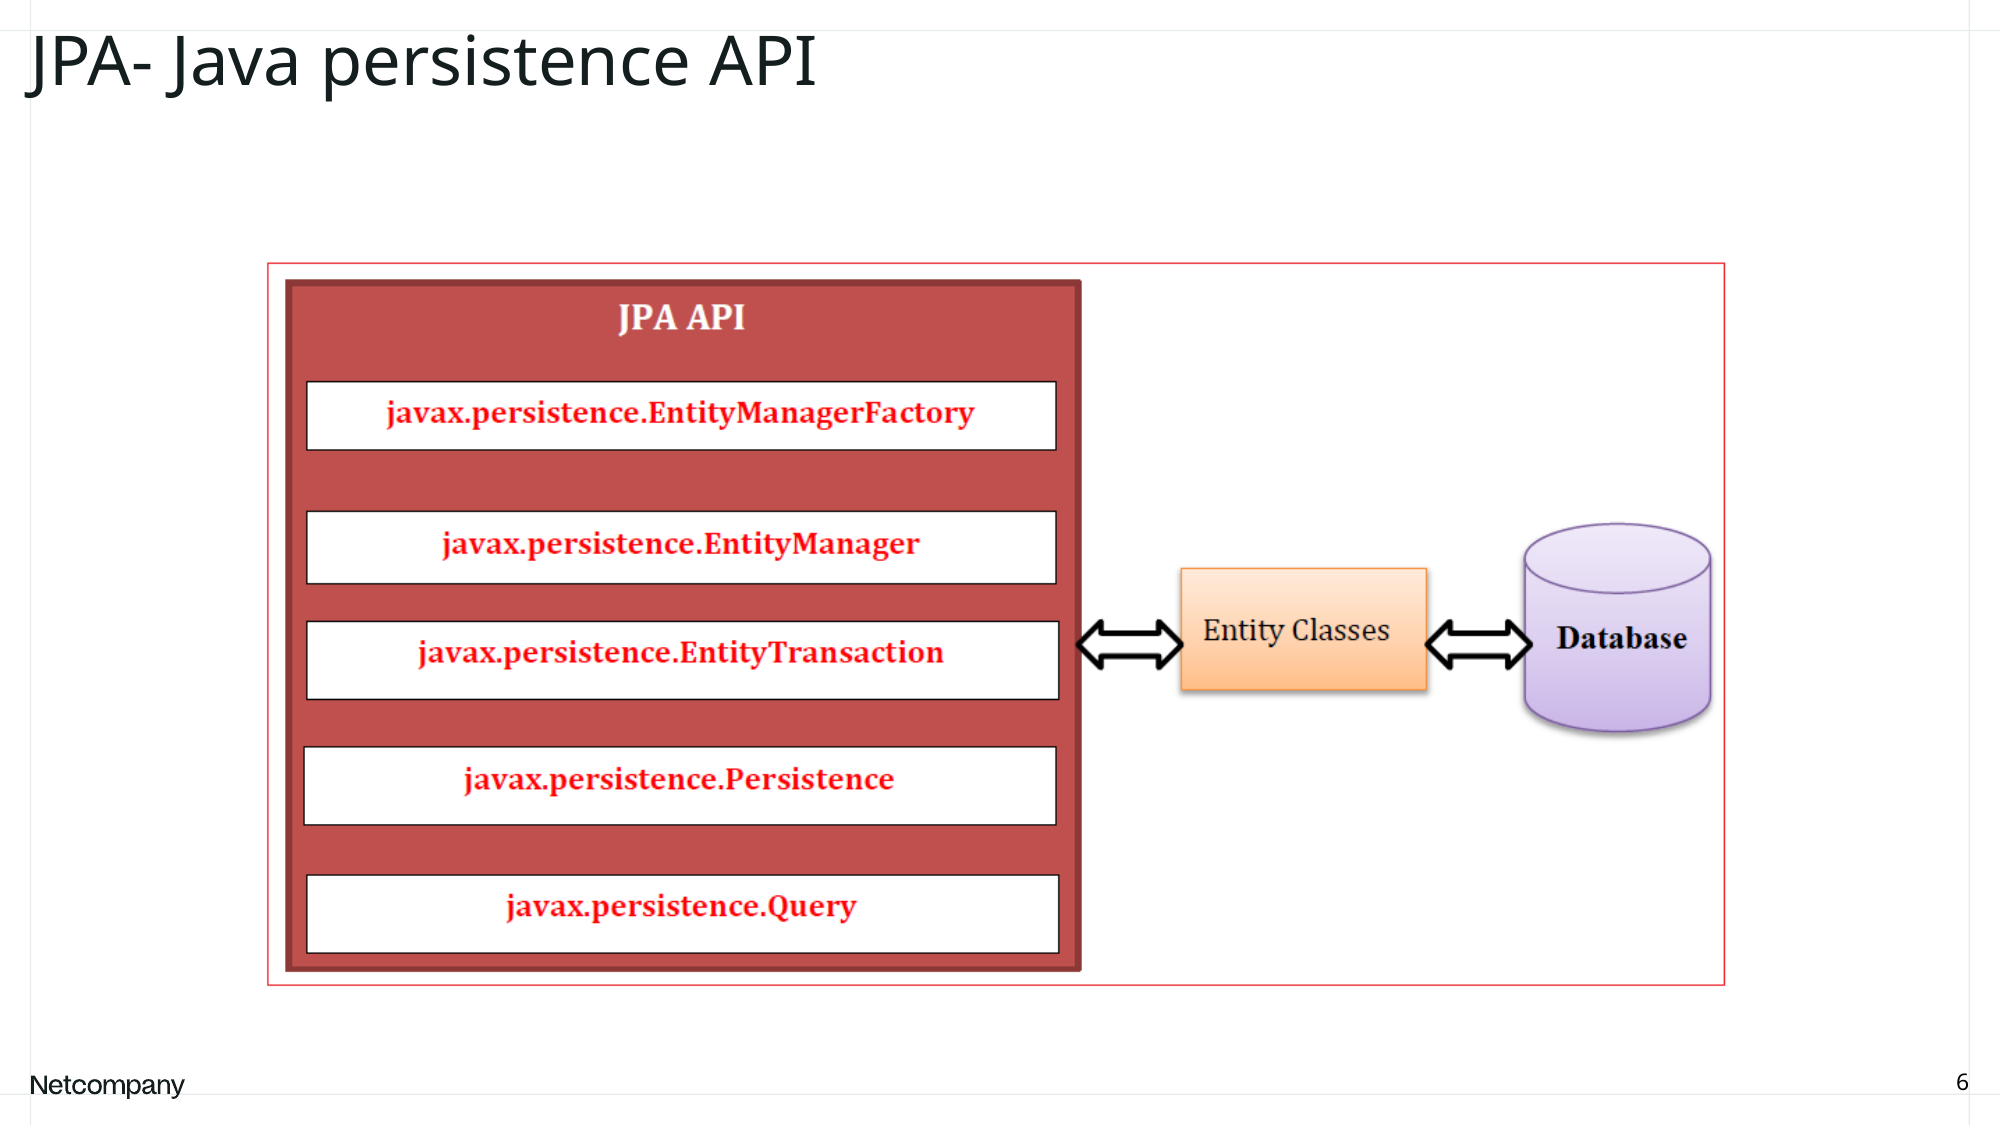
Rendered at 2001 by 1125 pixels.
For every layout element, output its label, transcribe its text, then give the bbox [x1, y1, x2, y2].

slide_number 6 [1524, 1062, 1970, 1095]
title JPA- Java persistence API [30, 30, 1970, 186]
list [258, 246, 1741, 1000]
